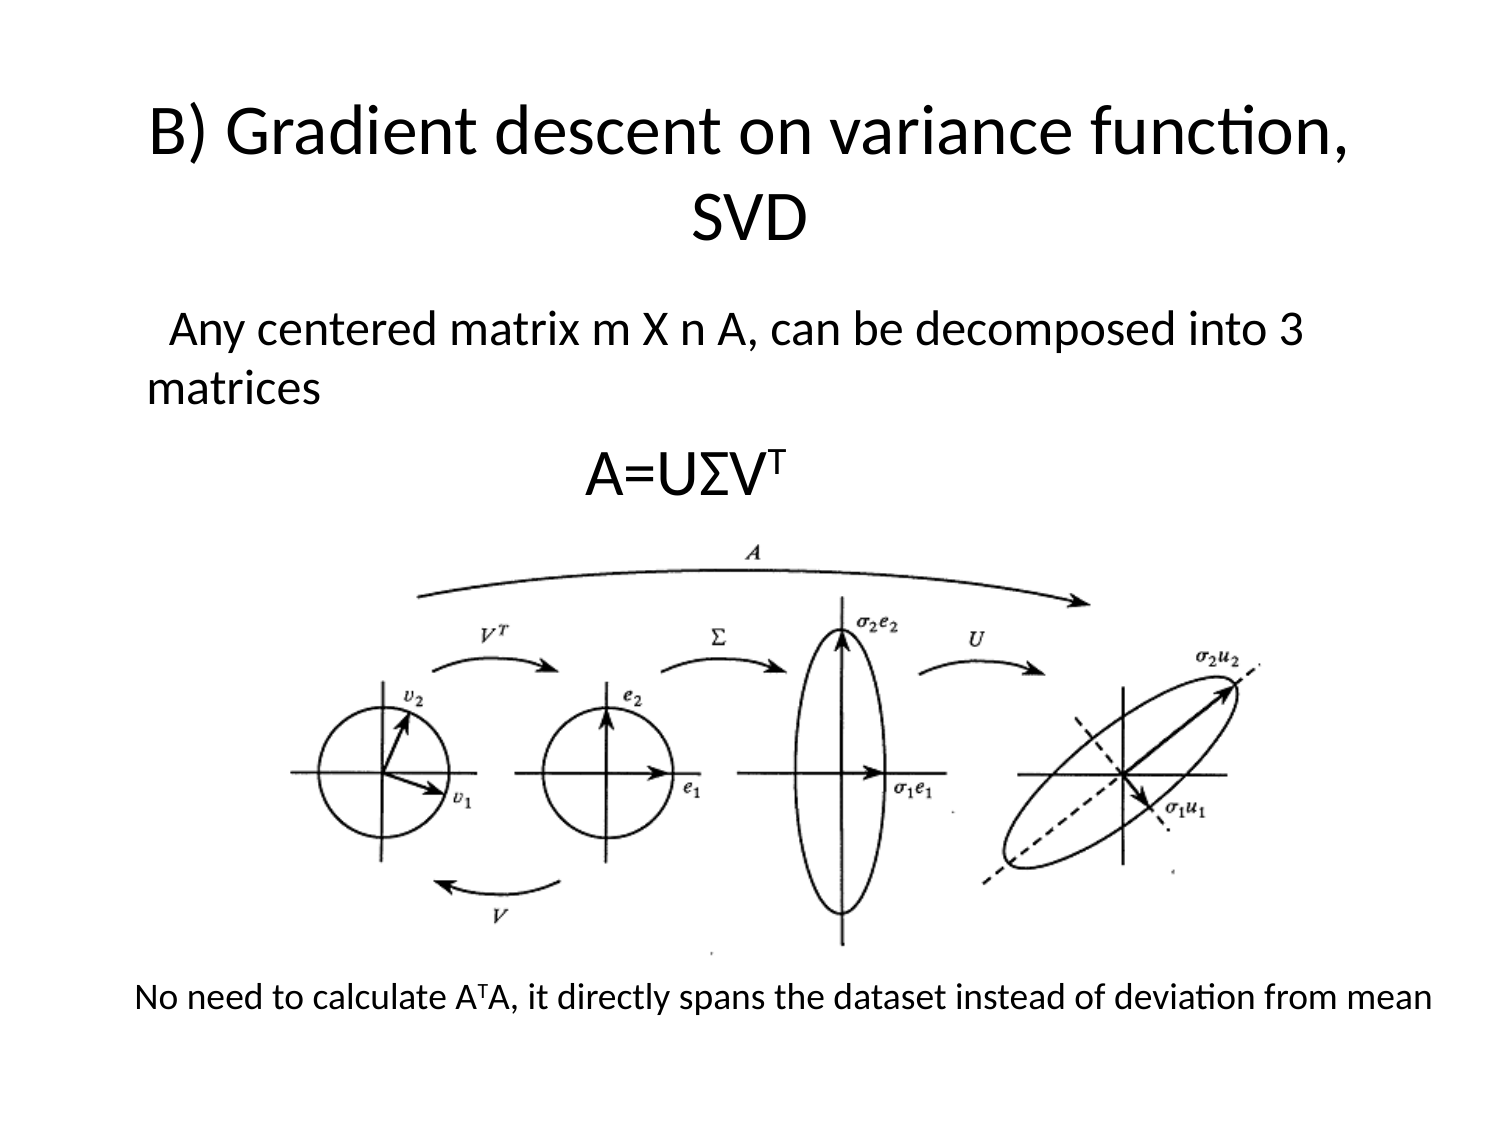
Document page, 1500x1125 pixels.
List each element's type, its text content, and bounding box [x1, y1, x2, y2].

title B) Gradient descent on variance function, SVD [75, 75, 1425, 263]
text_box No need to calculate ATA, it directly spans the dataset instead of deviation from mean [119, 964, 1450, 1025]
picture [274, 537, 1276, 963]
list Any centered matrix m X n A, can be decomposed into 3 matrices A=UΣVT [75, 287, 1425, 1030]
